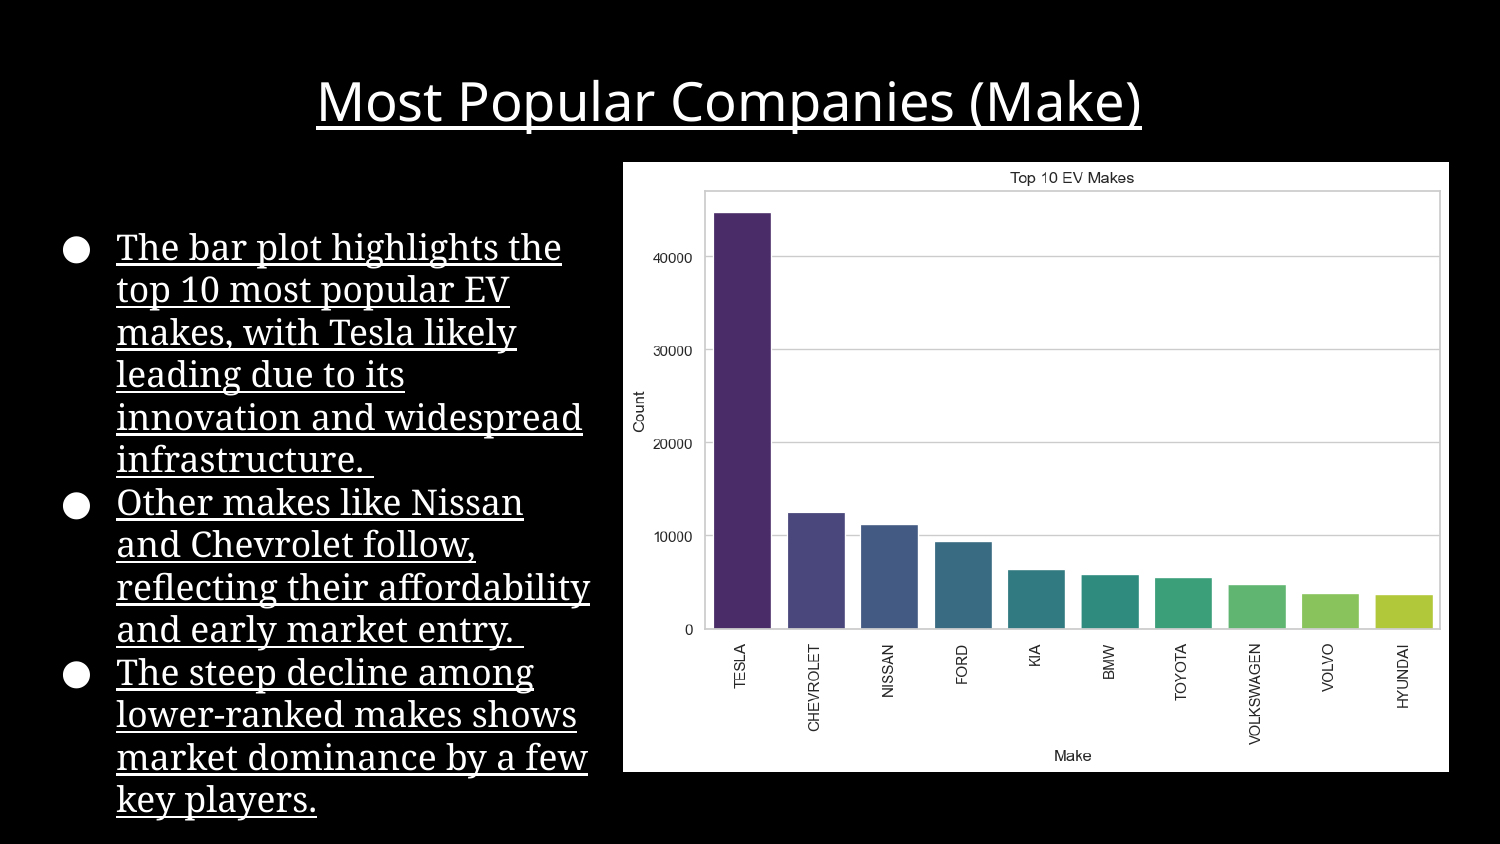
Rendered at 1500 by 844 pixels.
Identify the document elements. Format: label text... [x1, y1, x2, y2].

title Most Popular Companies (Make) [143, 52, 1315, 210]
subtitle The bar plot highlights the top 10 most popular EV makes, with Tesla likely leading due to its innovation and widespread infrastructure. Other makes like Nissan and Chevrolet follow, reflecting their affordability and early market entry. The steep decline among lower-ranked makes shows market dominance by a few key players. [26, 209, 610, 773]
picture [623, 162, 1450, 773]
